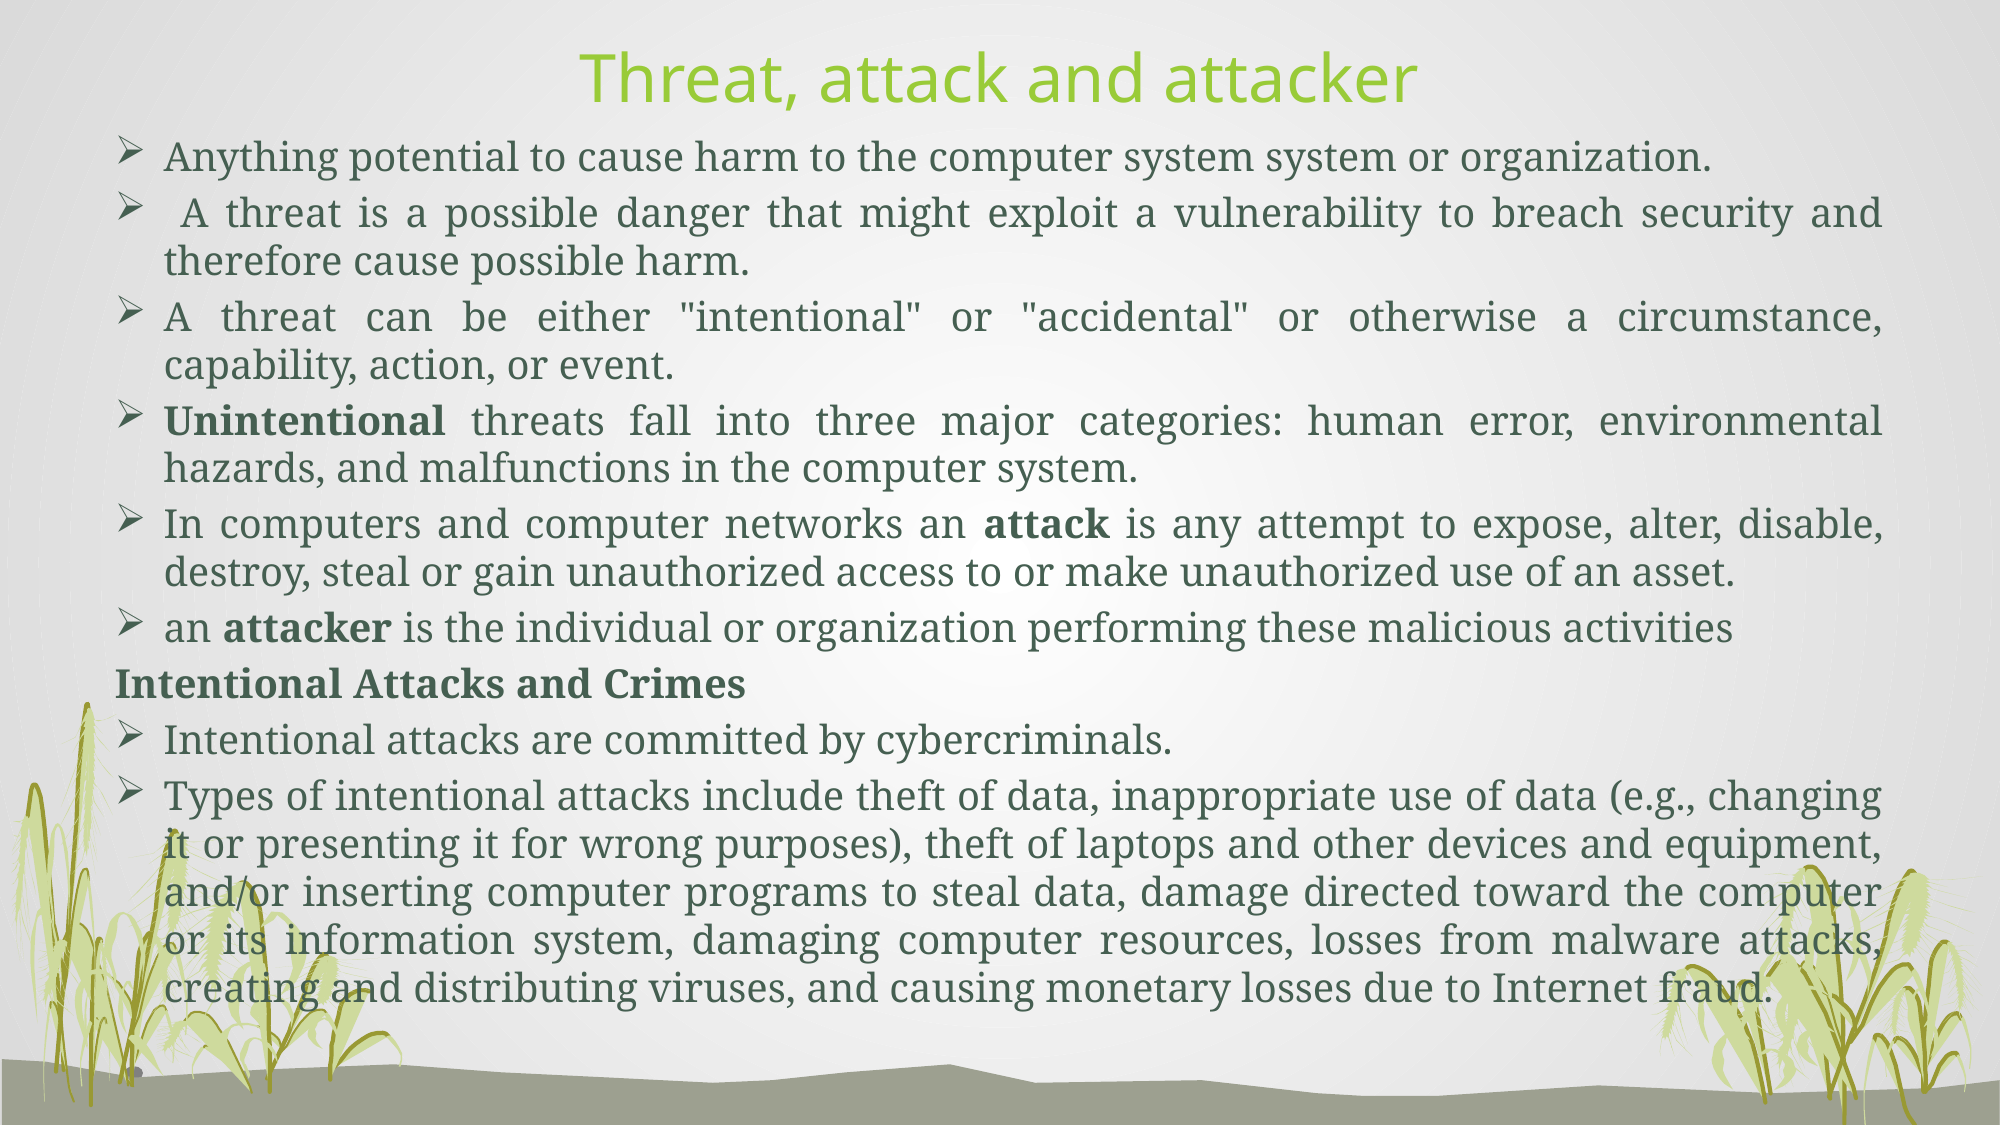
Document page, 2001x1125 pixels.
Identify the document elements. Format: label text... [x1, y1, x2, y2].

title Threat, attack and attacker [99, 28, 1900, 124]
list Anything potential to cause harm to the computer system system or organization. A threat is a possible danger that might exploit a vulnerability to breach security and therefore cause possible harm. A threat can be either "intentional" or "accidental" or otherwise a circumstance, capability, action, or event. Unintentional threats fall into three major categories: human error, environmental hazards, and malfunctions in the computer system. In computers and computer networks an attack is any attempt to expose, alter, disable, destroy, steal or gain unauthorized access to or make unauthorized use of an asset. an attacker is the individual or organization performing these malicious activities Intentional Attacks and Crimes Intentional attacks are committed by cybercriminals. Types of intentional attacks include theft of data, inappropriate use of data (e.g., changing it or presenting it for wrong purposes), theft of laptops and other devices and equipment, and/or inserting computer programs to steal data, damage directed toward the computer or its information system, damaging computer resources, losses from malware attacks, creating and distributing viruses, and causing monetary losses due to Internet fraud. [99, 124, 1900, 1073]
